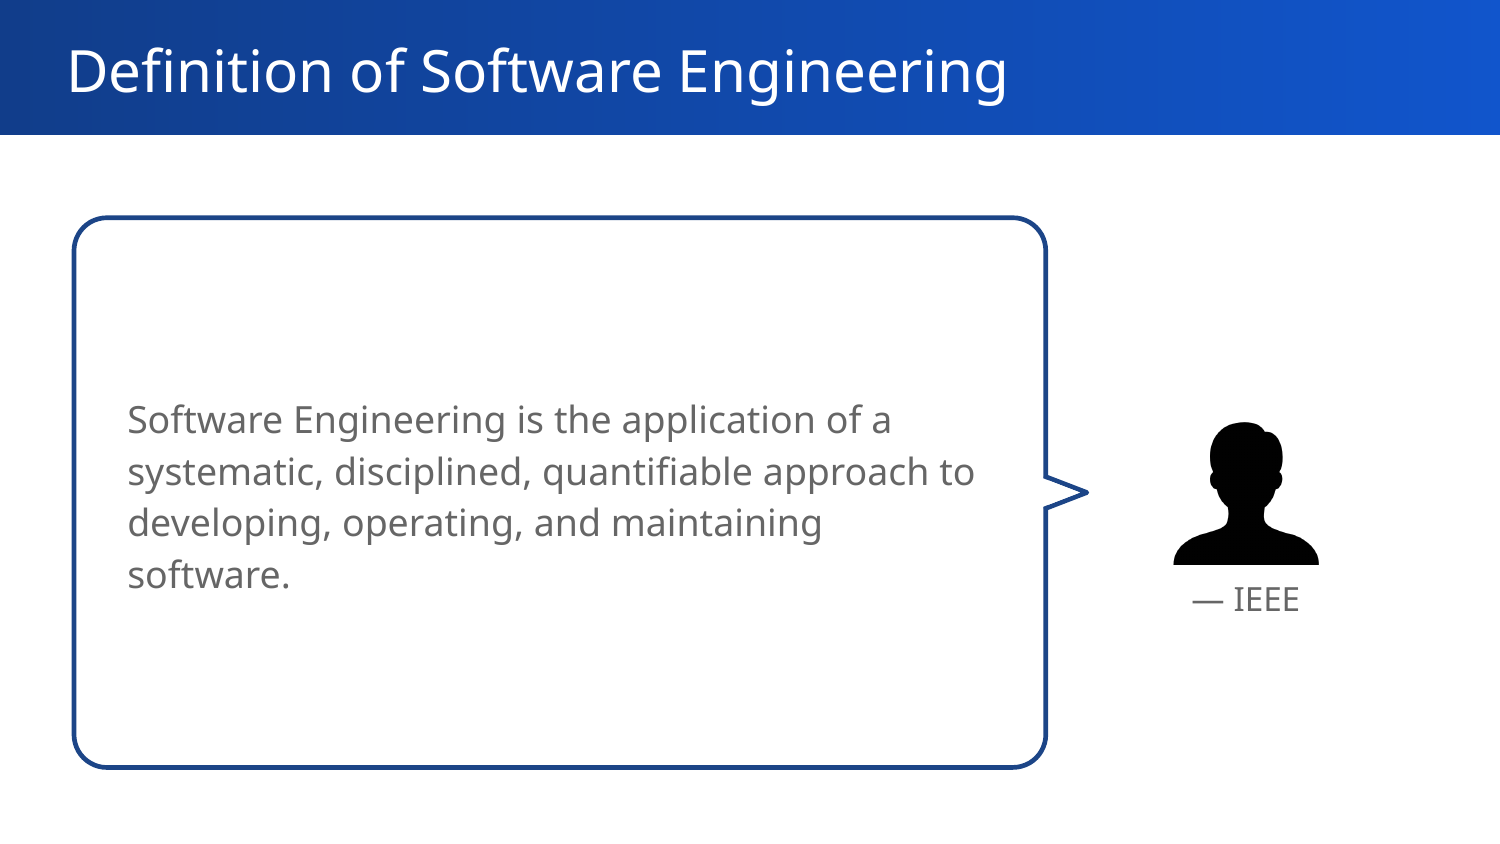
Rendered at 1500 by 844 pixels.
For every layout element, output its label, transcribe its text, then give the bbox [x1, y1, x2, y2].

picture [1170, 420, 1322, 557]
title Definition of Software Engineering [51, 19, 1449, 122]
list — IEEE [1042, 557, 1449, 622]
list Software Engineering is the application of a systematic, disciplined, quantifiable approach to developing, operating, and maintaining software. [112, 251, 1008, 734]
